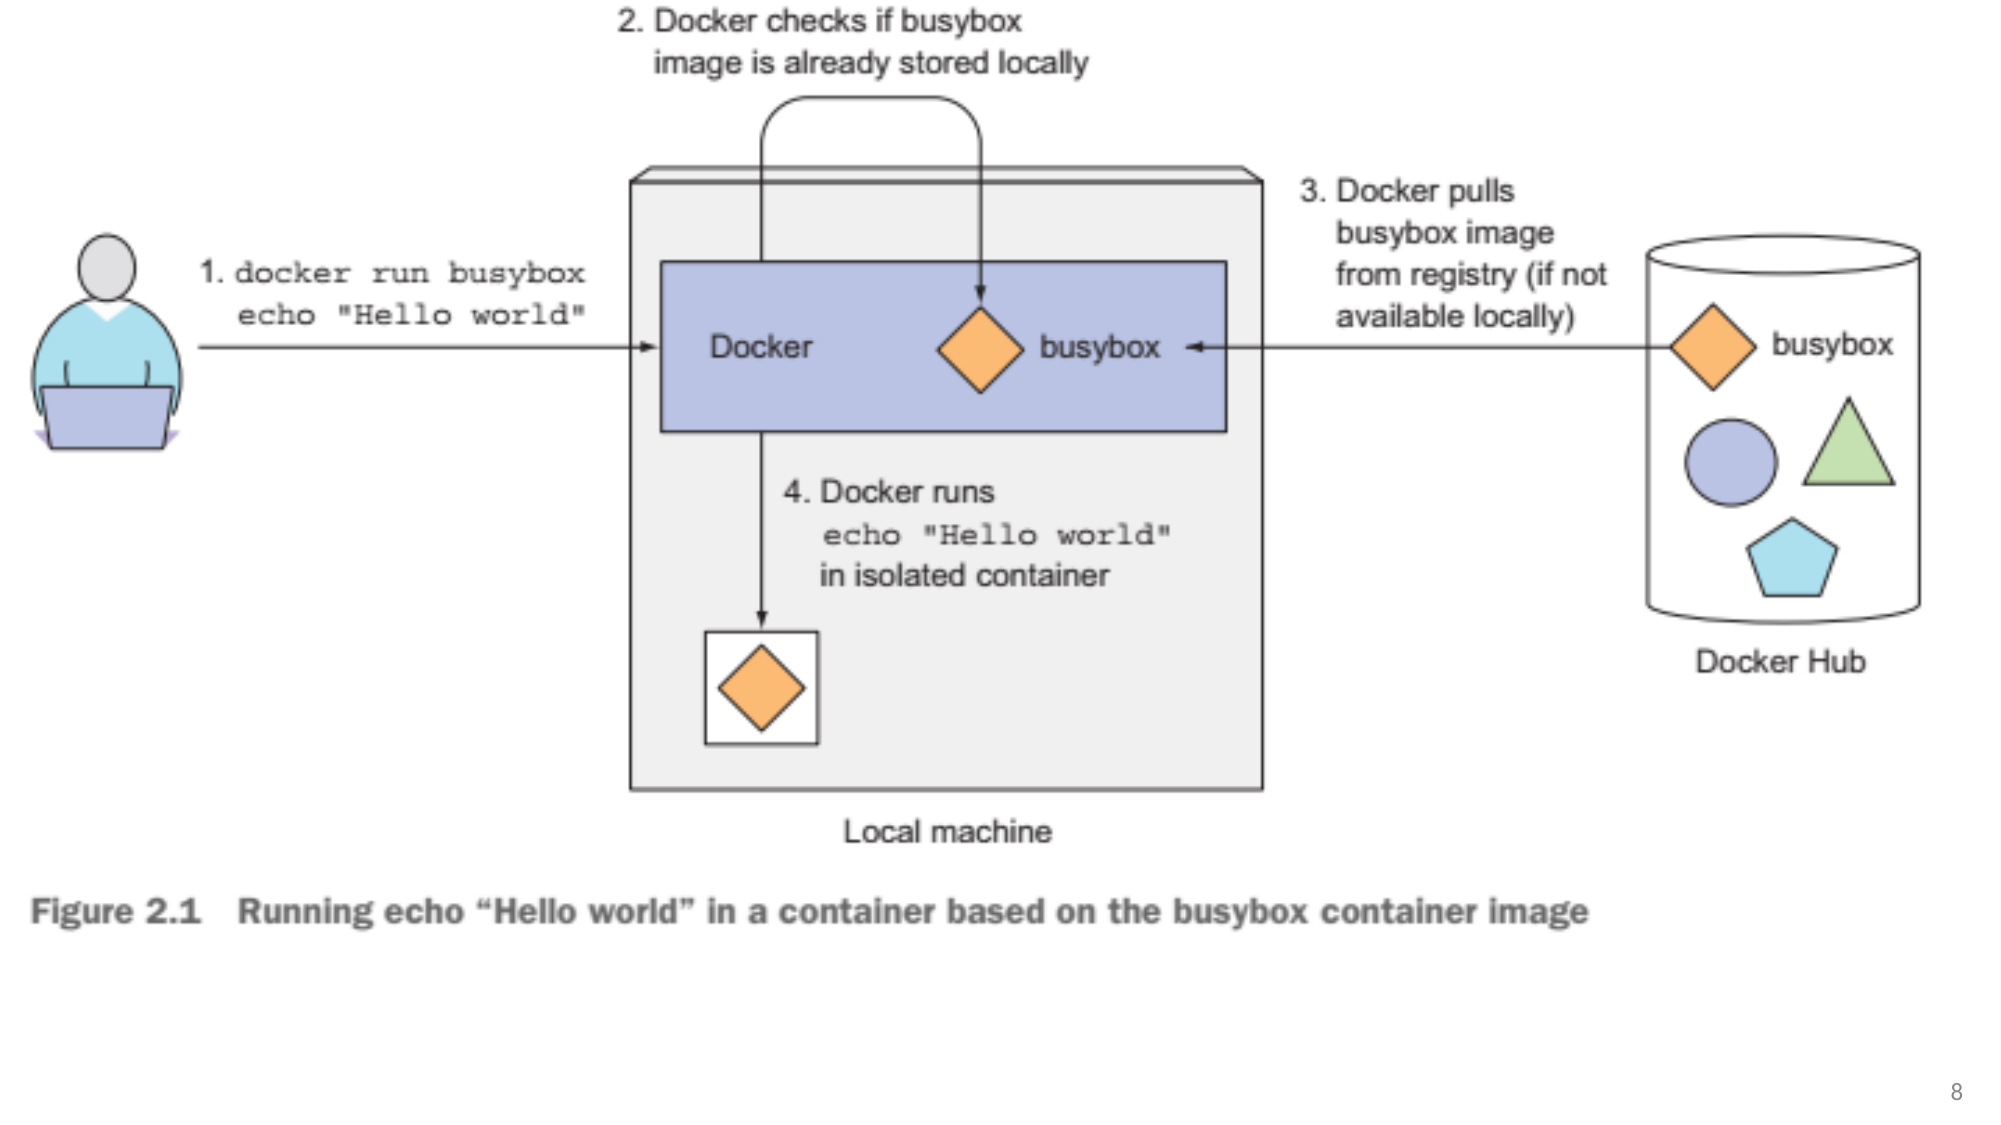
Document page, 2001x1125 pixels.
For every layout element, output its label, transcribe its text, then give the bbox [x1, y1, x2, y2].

slide_number 8 [1859, 1060, 1979, 1121]
picture [23, 0, 1959, 942]
